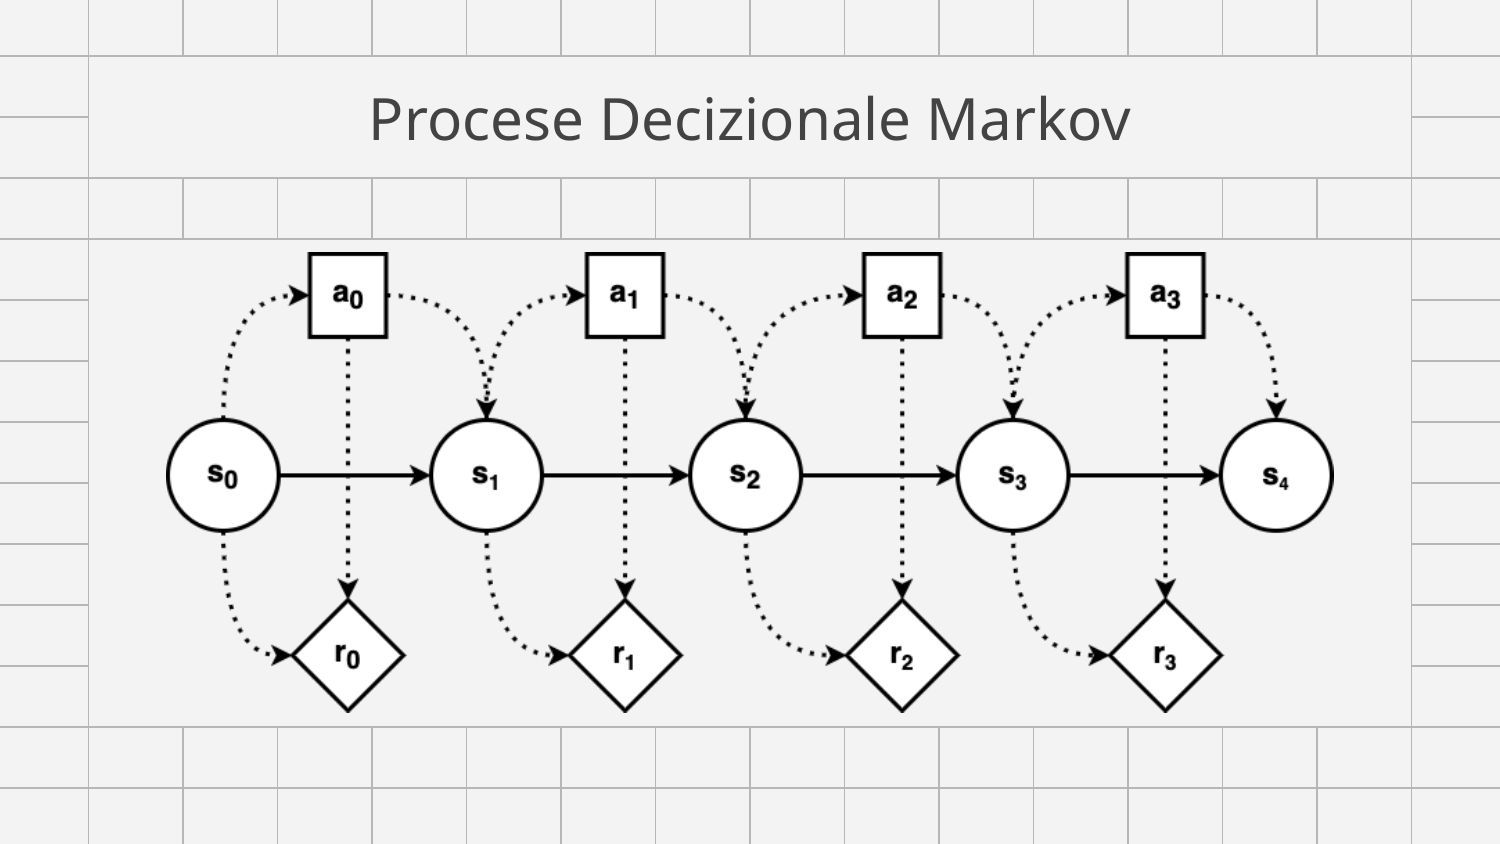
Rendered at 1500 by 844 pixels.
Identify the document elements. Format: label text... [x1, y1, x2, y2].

picture [165, 251, 1335, 713]
title Procese Decizionale Markov [88, 55, 1412, 179]
